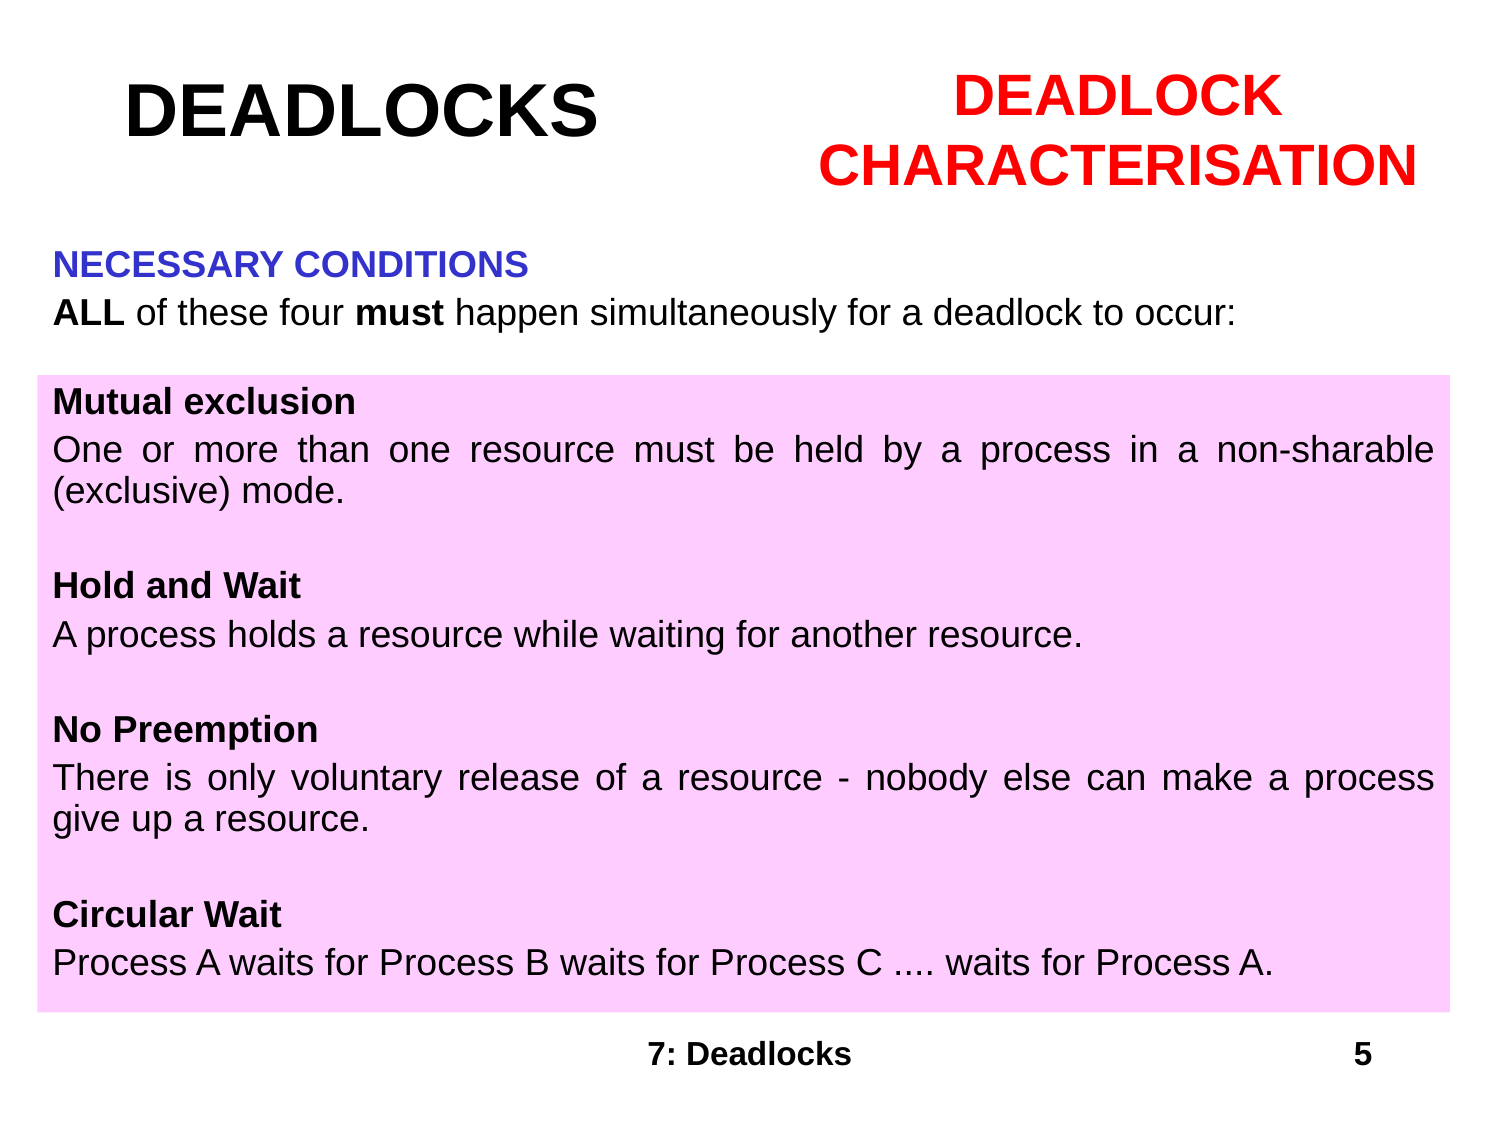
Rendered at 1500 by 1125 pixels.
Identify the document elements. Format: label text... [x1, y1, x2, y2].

title DEADLOCKS [37, 50, 688, 163]
footer 7: Deadlocks [512, 1024, 988, 1101]
slide_number 5 [1074, 1024, 1388, 1101]
list NECESSARY CONDITIONS ALL of these four must happen simultaneously for a deadlock to occur: [37, 237, 1450, 350]
text_box DEADLOCK CHARACTERISATION [800, 49, 1438, 205]
text_box Mutual exclusion One or more than one resource must be held by a process in a non-sharable (exclusive) mode. Hold and Wait A process holds a resource while waiting for another resource. No Preemption There is only voluntary release of a resource - nobody else can make a process give up a resource. Circular Wait Process A waits for Process B waits for Process C .... waits for Process A. [37, 375, 1450, 1013]
